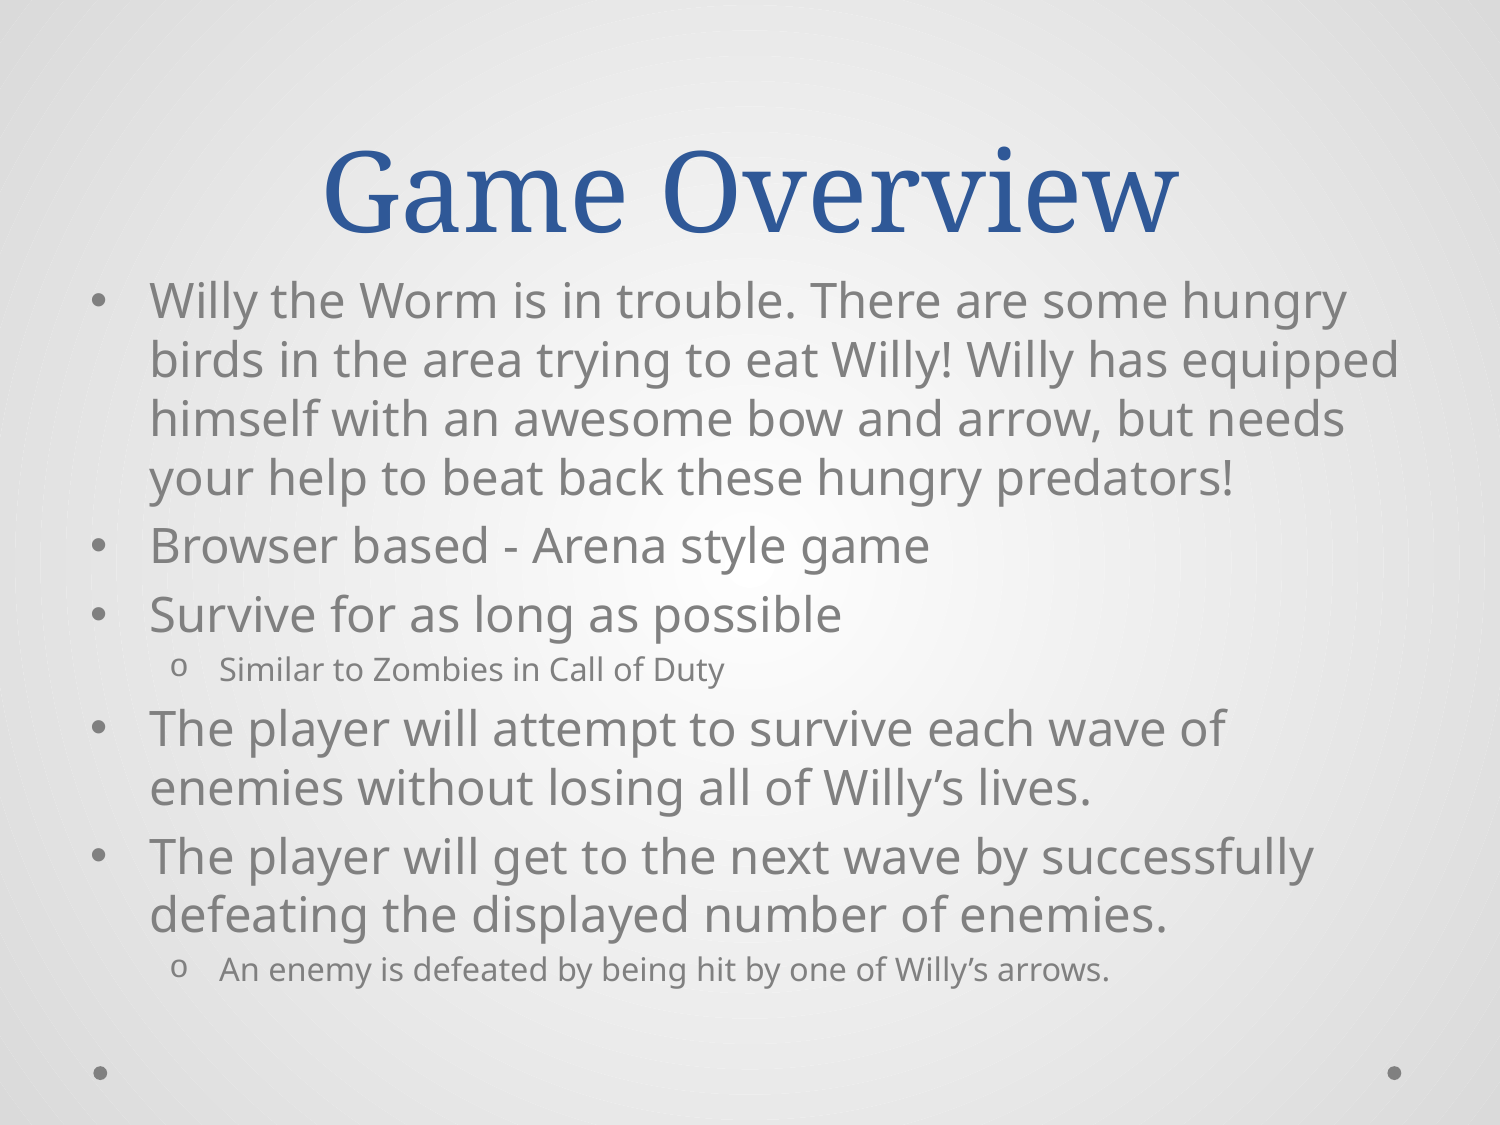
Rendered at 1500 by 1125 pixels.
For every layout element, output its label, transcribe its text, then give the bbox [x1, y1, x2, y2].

list Willy the Worm is in trouble. There are some hungry birds in the area trying to eat Willy! Willy has equipped himself with an awesome bow and arrow, but needs your help to beat back these hungry predators! Browser based - Arena style game Survive for as long as possible Similar to Zombies in Call of Duty The player will attempt to survive each wave of enemies without losing all of Willy’s lives. The player will get to the next wave by successfully defeating the displayed number of enemies. An enemy is defeated by being hit by one of Willy’s arrows. [75, 262, 1425, 1005]
title Game Overview [75, 0, 1425, 262]
